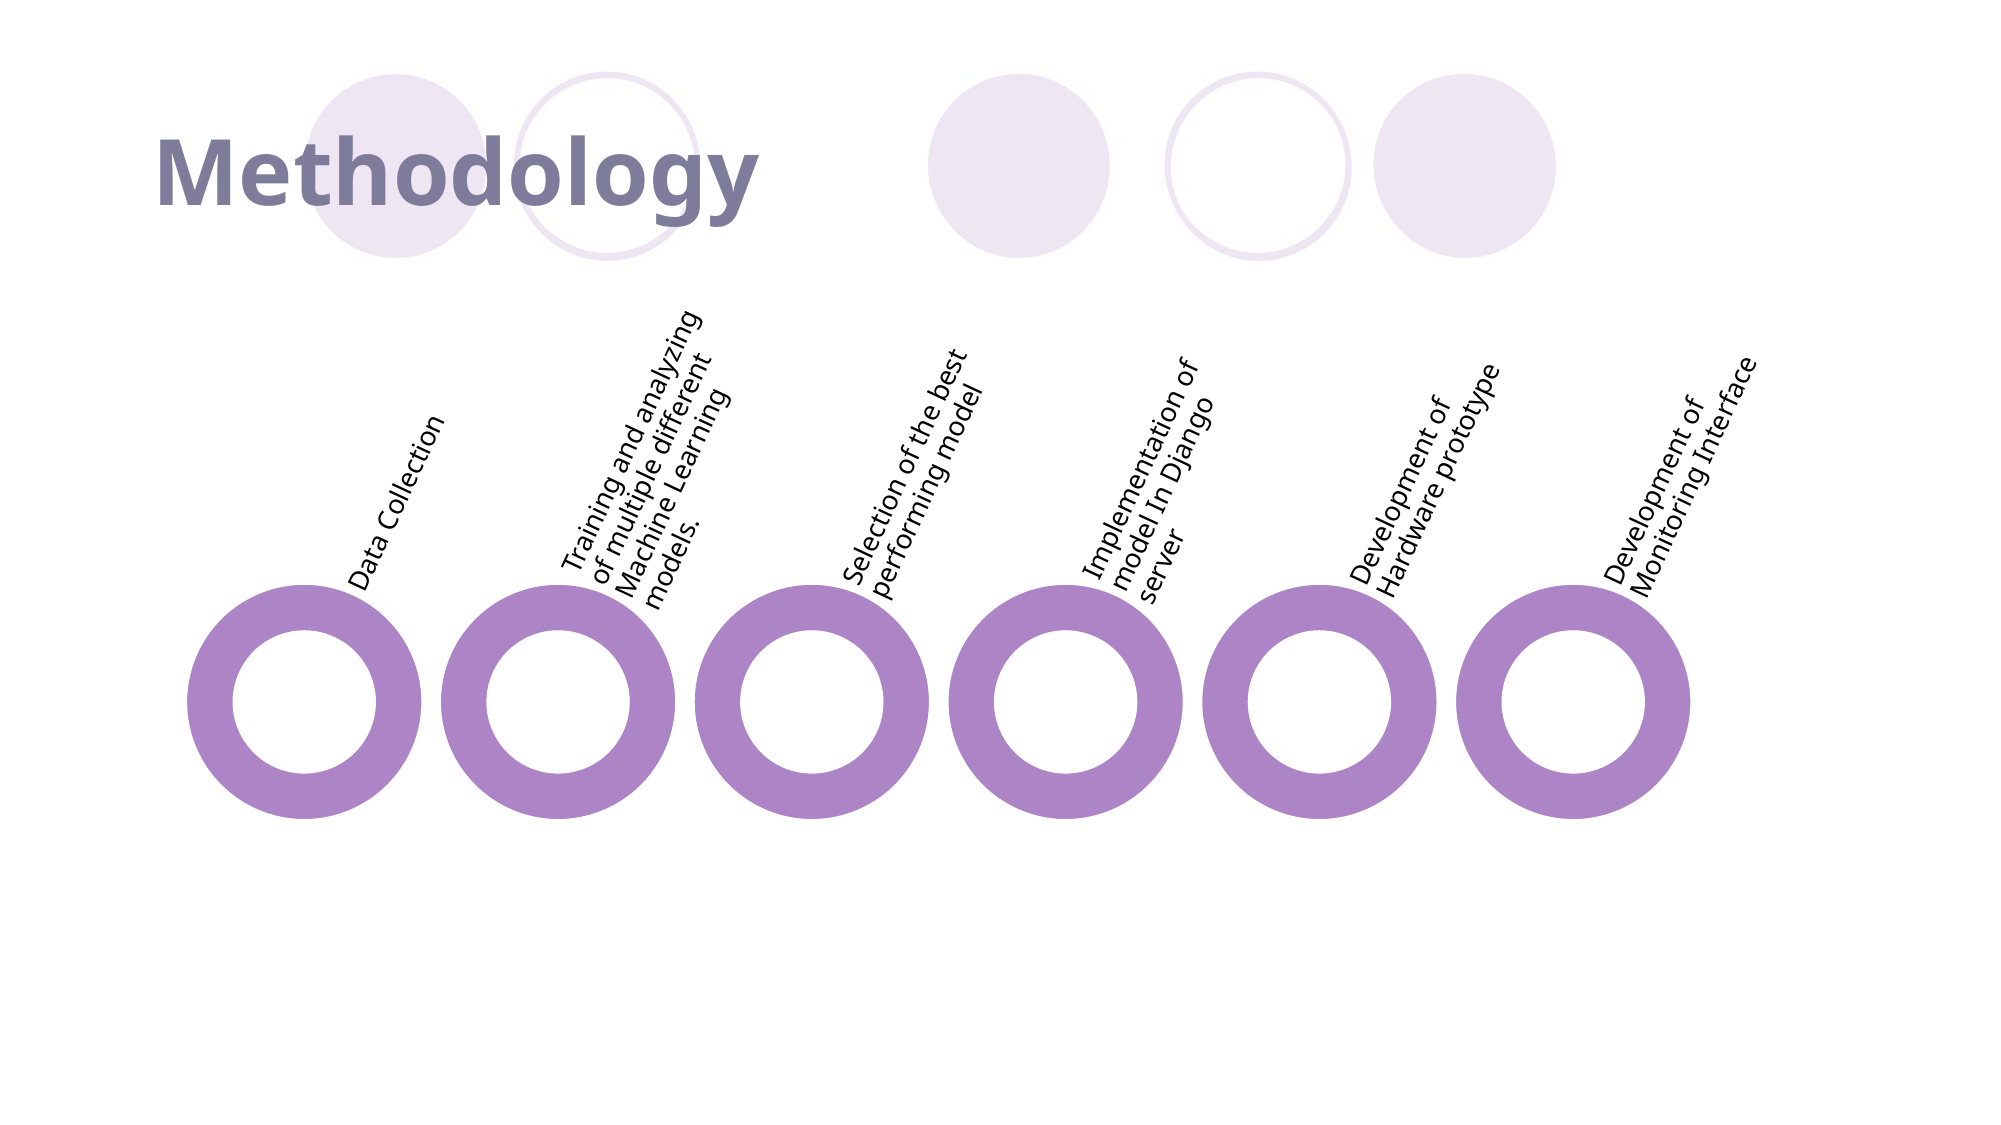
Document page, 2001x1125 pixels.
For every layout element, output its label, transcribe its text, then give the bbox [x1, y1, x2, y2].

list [137, 299, 1861, 1014]
title Methodology [137, 59, 1863, 278]
